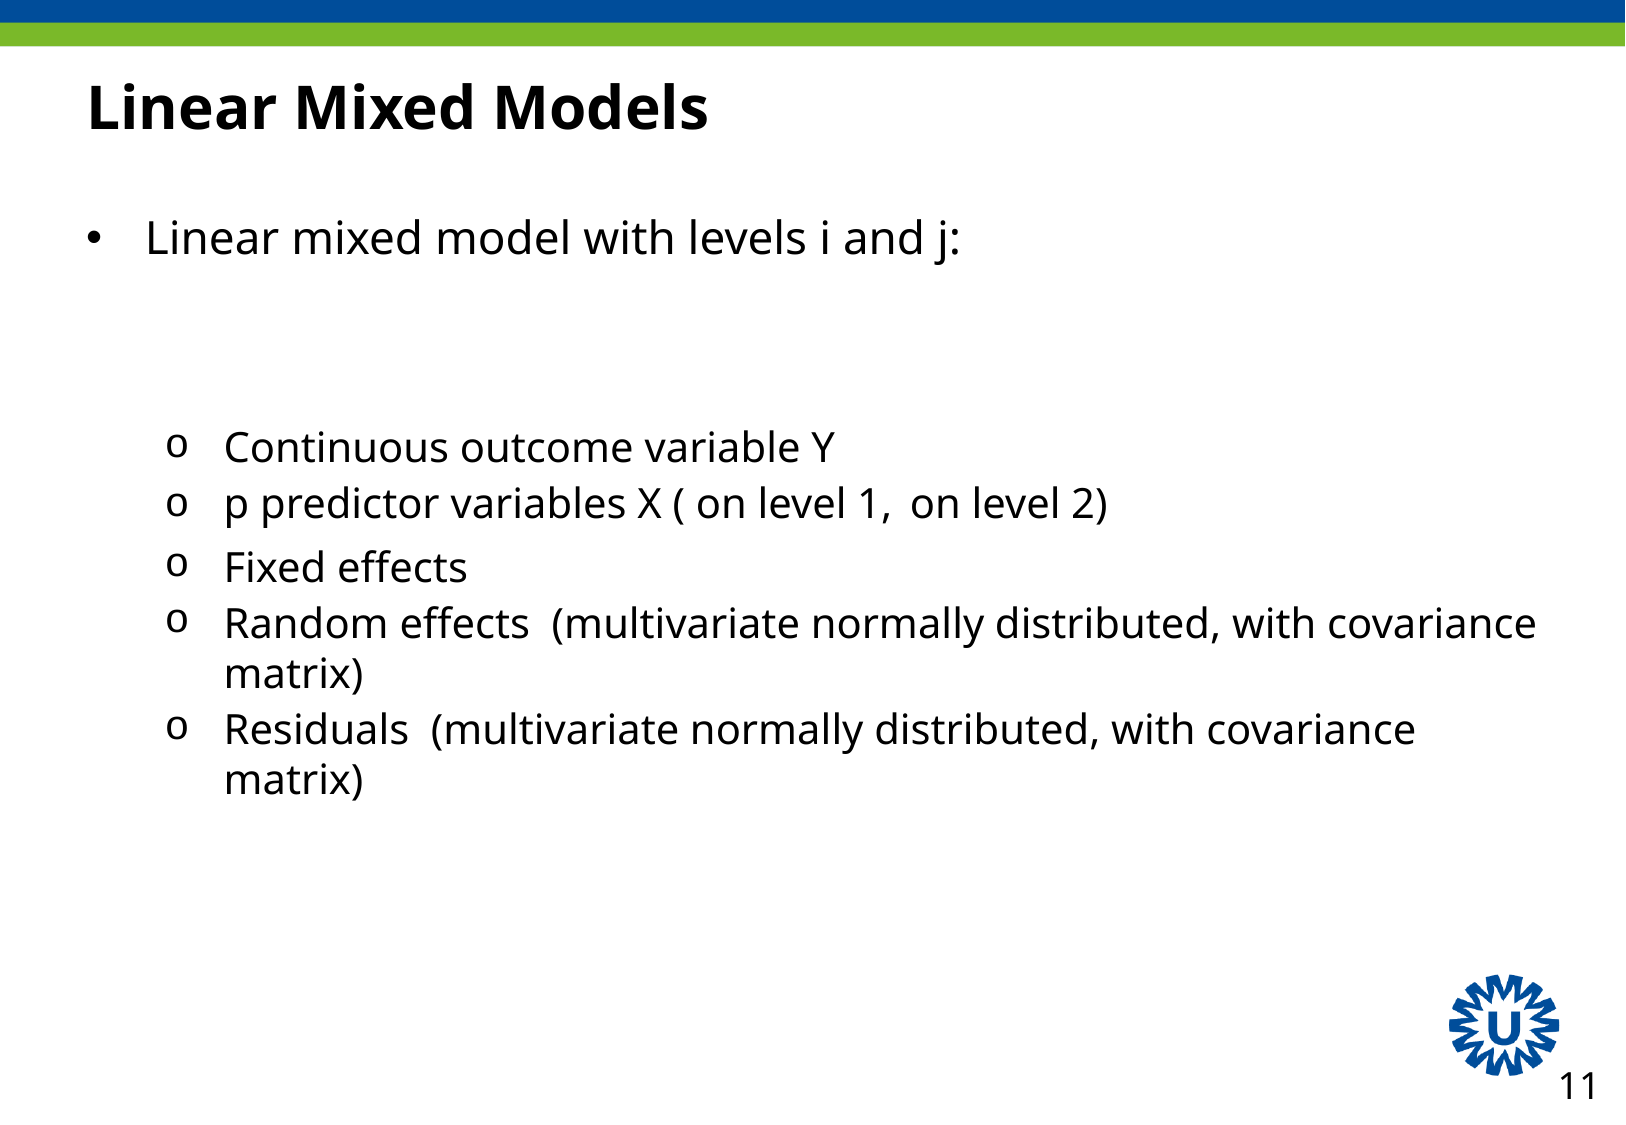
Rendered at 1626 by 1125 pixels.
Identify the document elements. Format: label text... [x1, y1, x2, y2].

slide_number 11 [1265, 1057, 1616, 1118]
title Linear Mixed Models [70, 60, 1555, 161]
picture [0, 0, 1625, 1125]
